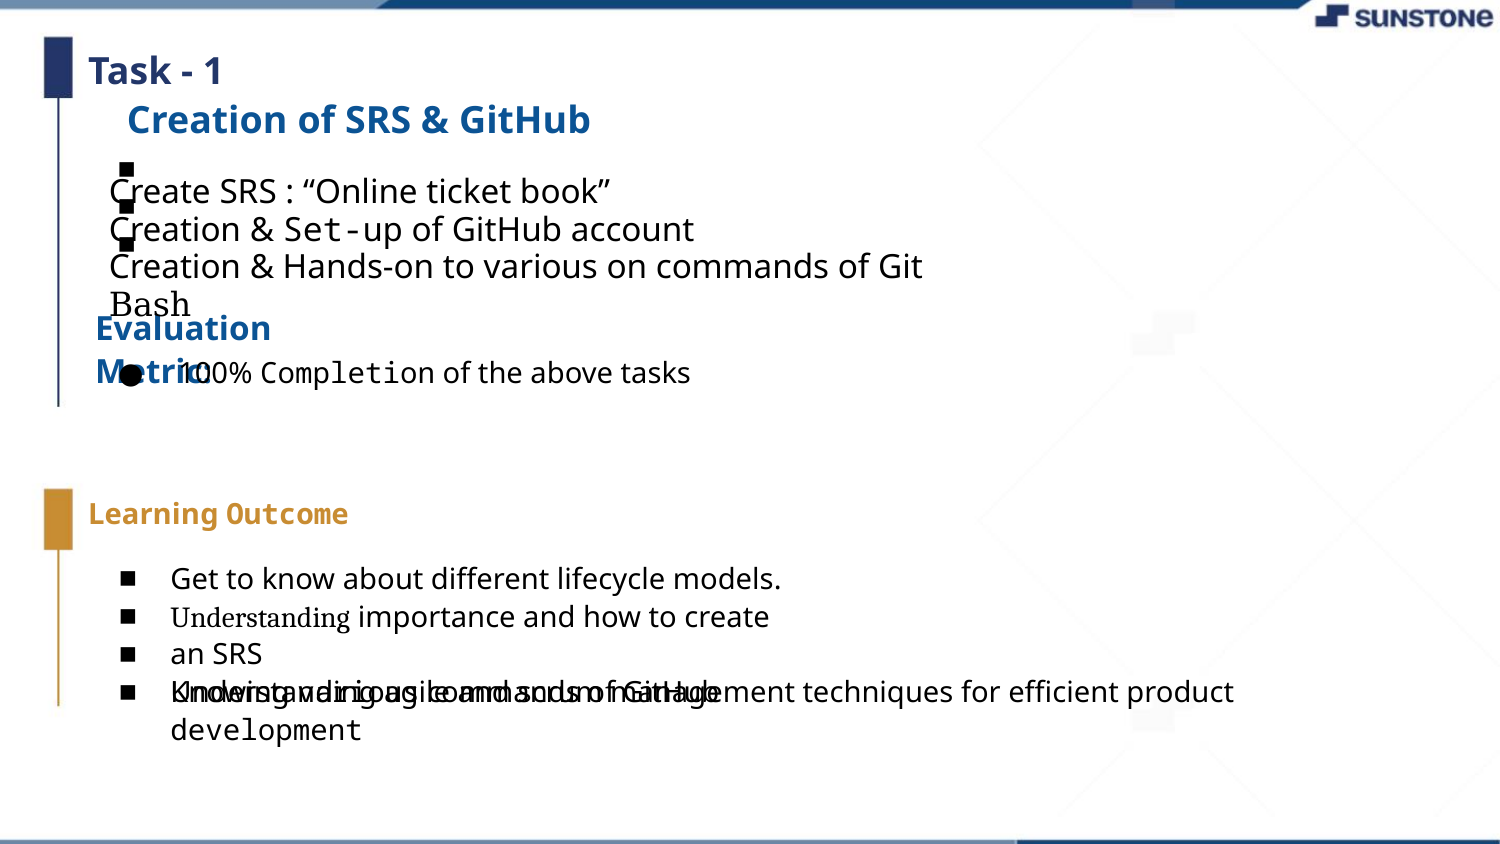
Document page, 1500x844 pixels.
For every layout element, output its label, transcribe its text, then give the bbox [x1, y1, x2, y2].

text_box Learning Outcome [88, 496, 370, 531]
text_box ● 100% Completion of the above tasks [118, 351, 762, 390]
text_box Understanding agile and scrum management techniques for efficient product development [170, 670, 1238, 746]
text_box Evaluation Metric: [95, 331, 383, 391]
text_box [0, 0, 1500, 844]
text_box Task - 1 [88, 43, 370, 93]
text_box Create SRS : “Online ticket book” Creation & Set-up of GitHub account Creation & Hands-on to various on commands of Git Bash [93, 165, 998, 331]
text_box Creation of SRS & GitHub [112, 88, 793, 165]
text_box ▪ ▪ ▪ ▪ [118, 560, 154, 707]
text_box Get to know about different lifecycle models. Understanding importance and how to create an SRS Knowing various commands of GitHub [170, 557, 808, 670]
